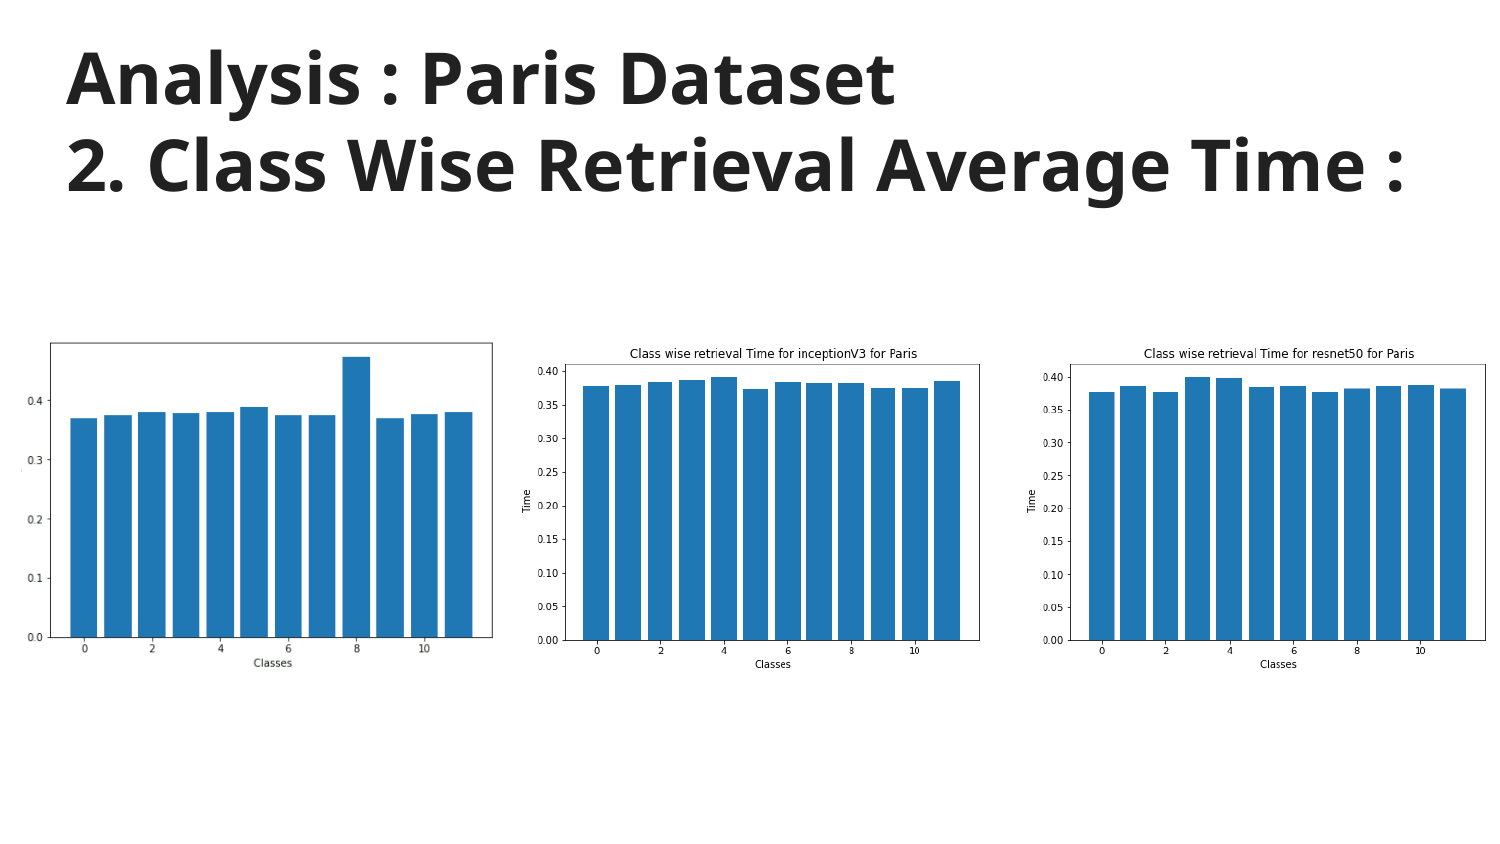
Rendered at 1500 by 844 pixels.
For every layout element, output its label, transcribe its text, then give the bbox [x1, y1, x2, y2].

title Analysis : Paris Dataset 2. Class Wise Retrieval Average Time : [51, 18, 1449, 279]
picture [515, 341, 985, 677]
picture [1021, 341, 1490, 677]
picture [20, 341, 499, 677]
